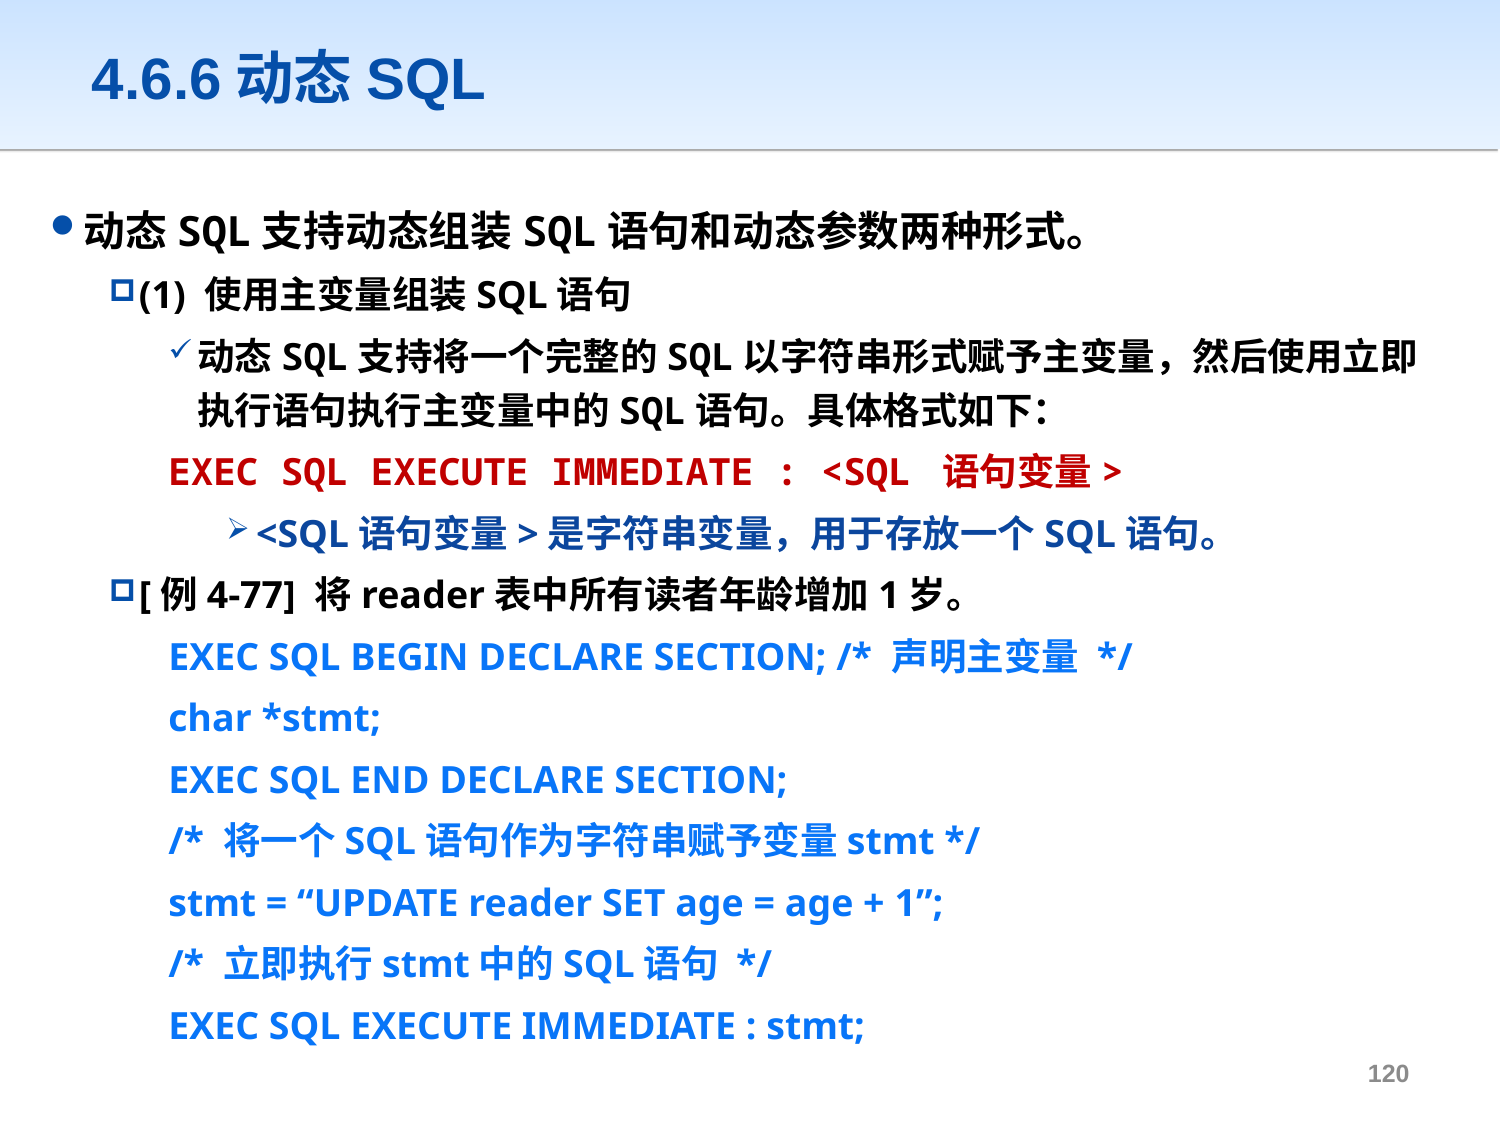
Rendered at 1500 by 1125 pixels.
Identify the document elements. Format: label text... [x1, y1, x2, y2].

title 4.6.6动态SQL [76, 23, 1424, 131]
list 动态SQL支持动态组装SQL语句和动态参数两种形式。 (1) 使用主变量组装SQL语句 动态SQL支持将一个完整的SQL以字符串形式赋予主变量，然后使用立即执行语句执行主变量中的SQL语句。具体格式如下： EXEC SQL EXECUTE IMMEDIATE : <SQL 语句变量> <SQL语句变量>是字符串变量，用于存放一个SQL语句。 [例4-77] 将reader表中所有读者年龄增加1岁。 EXEC SQL BEGIN DECLARE SECTION; /* 声明主变量 */ char *stmt; EXEC SQL END DECLARE SECTION; /* 将一个SQL语句作为字符串赋予变量stmt */ stmt = “UPDATE reader SET age = age + 1”; /* 立即执行stmt中的SQL语句 */ EXEC SQL EXECUTE IMMEDIATE : stmt; [34, 187, 1466, 1091]
slide_number 119 [1074, 1042, 1425, 1103]
